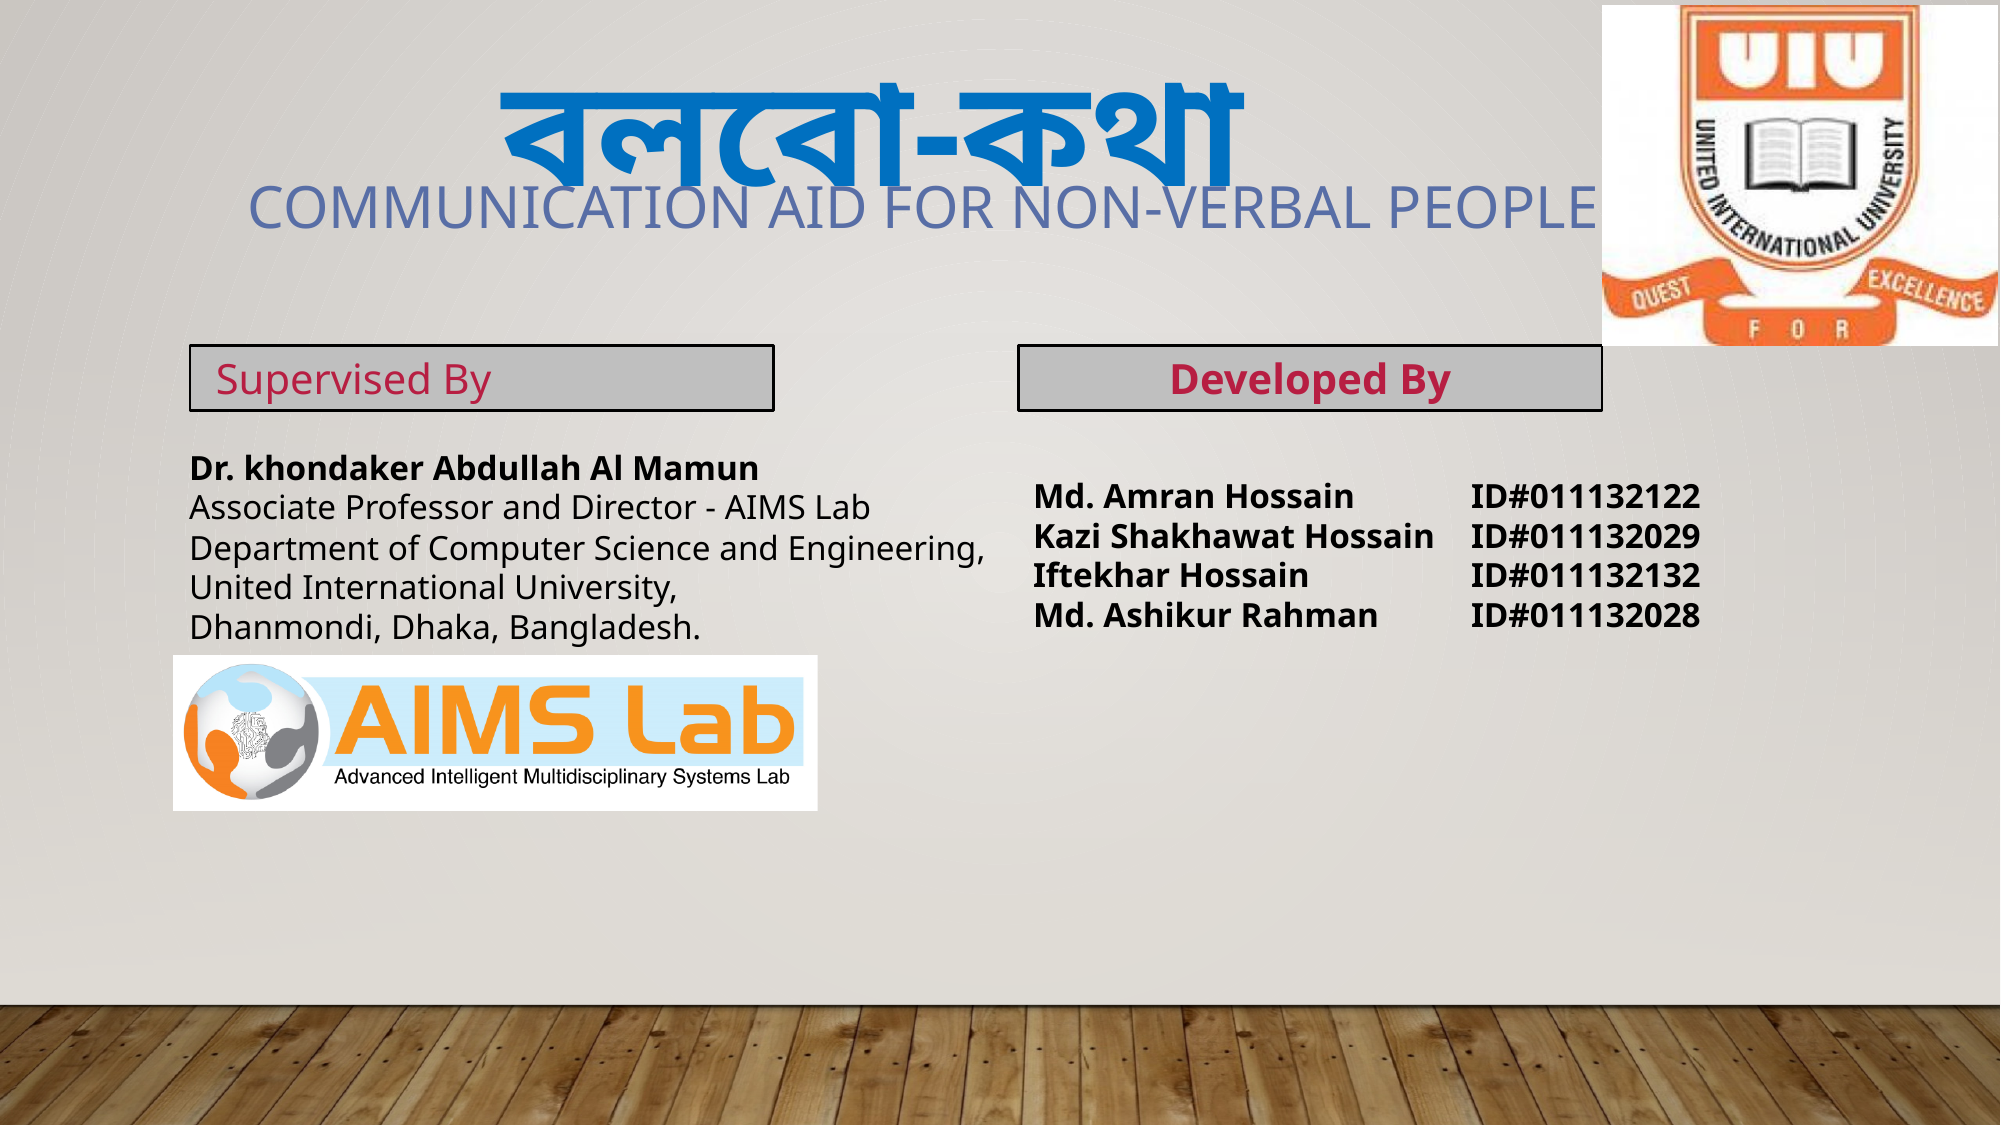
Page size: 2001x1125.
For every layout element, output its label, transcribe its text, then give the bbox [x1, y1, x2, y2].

text_box Supervised By [189, 344, 775, 412]
text_box Md. Amran Hossain Kazi Shakhawat Hossain Iftekhar Hossain Md. Ashikur Rahman [1018, 467, 1843, 722]
text_box COMMUNICATION AID FOR NON-VERBAL PEOPLE [232, 0, 1981, 326]
picture [1601, 5, 1998, 346]
text_box বলবো-কথা [481, 29, 1264, 224]
text_box Developed By [1017, 344, 1603, 412]
text_box ID#011132122 ID#011132029 ID#011132132 ID#011132028 [1456, 467, 2000, 682]
text_box Dr. khondaker Abdullah Al Mamun Associate Professor and Director - AIMS Lab Department of Computer Science and Engineering, United International University, Dhanmondi, Dhaka, Bangladesh. [174, 439, 1019, 694]
picture [172, 655, 818, 811]
picture [0, 1005, 2000, 1125]
